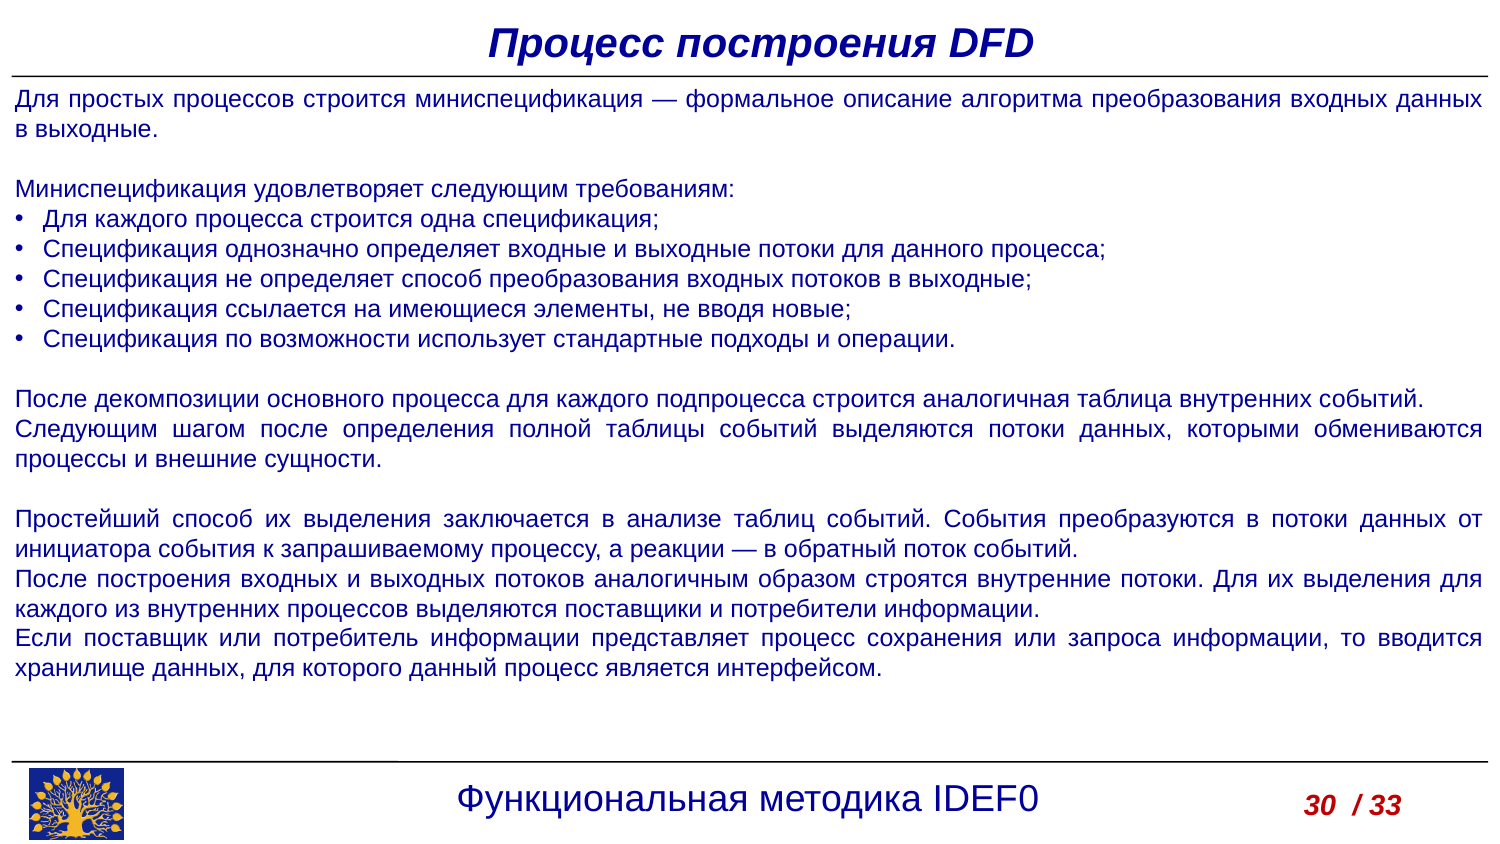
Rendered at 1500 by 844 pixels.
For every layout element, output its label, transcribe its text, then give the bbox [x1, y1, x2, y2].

text_box Процесс построения DFD [0, 8, 1500, 75]
picture [29, 768, 124, 840]
text_box Для простых процессов строится миниспецификация — формальное описание алгоритма преобразования входных данных в выходные. Миниспецификация удовлетворяет следующим требованиям: Для каждого процесса строится одна спецификация; Спецификация однозначно определяет входные и выходные потоки для данного процесса; Спецификация не определяет способ преобразования входных потоков в выходные; Спецификация ссылается на имеющиеся элементы, не вводя новые; Спецификация по возможности использует стандартные подходы и операции. После декомпозиции основного процесса для каждого подпроцесса строится аналогичная таблица внутренних событий. Следующим шагом после определения полной таблицы событий выделяются потоки данных, которыми обмениваются процессы и внешние сущности. Простейший способ их выделения заключается в анализе таблиц событий. События преобразуются в потоки данных от инициатора события к запрашиваемому процессу, а реакции — в обратный поток событий. После построения входных и выходных потоков аналогичным образом строятся внутренние потоки. Для их выделения для каждого из внутренних процессов выделяются поставщики и потребители информации. Если поставщик или потребитель информации представляет процесс сохранения или запроса информации, то вводится хранилище данных, для которого данный процесс является интерфейсом. [0, 75, 1500, 690]
